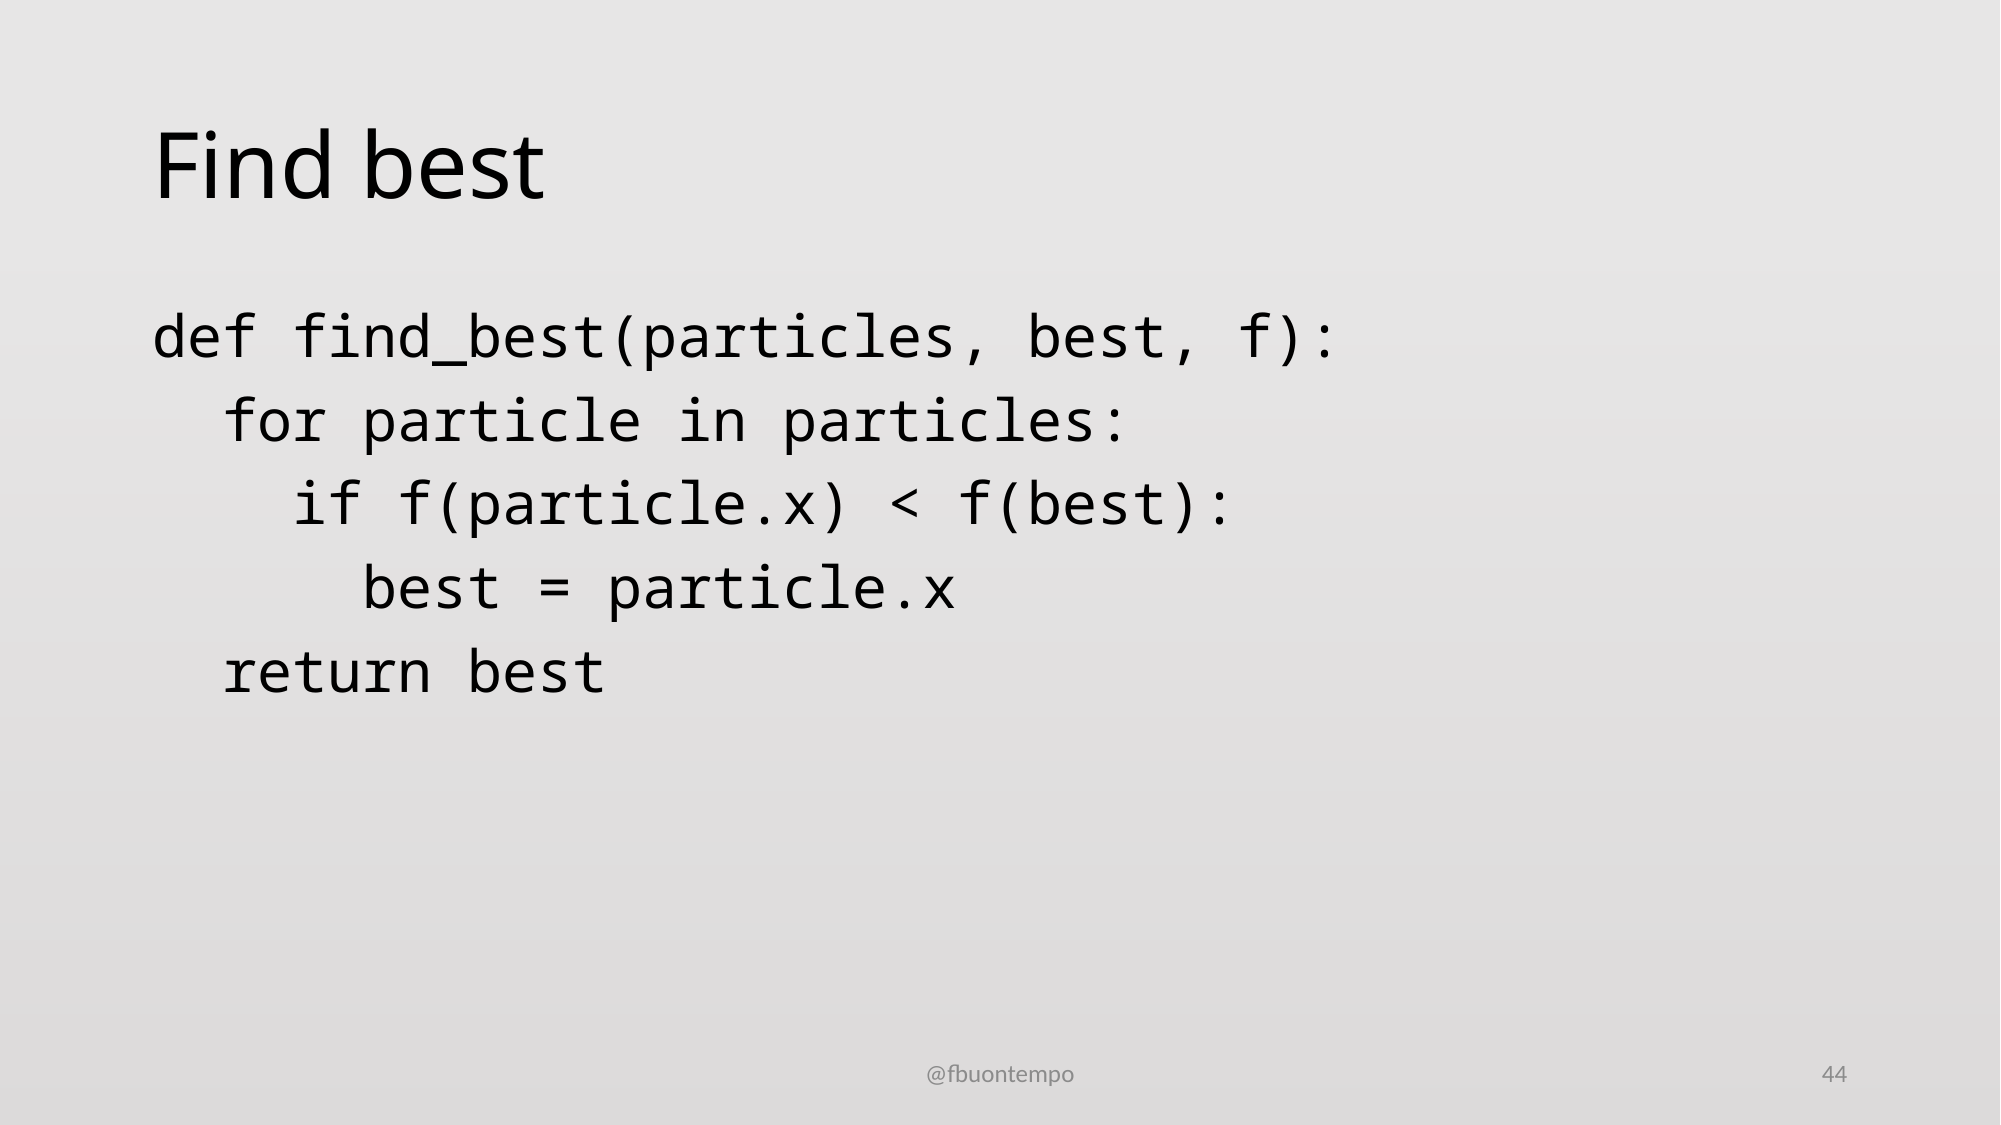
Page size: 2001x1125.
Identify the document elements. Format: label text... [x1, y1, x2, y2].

footer @fbuontempo [662, 1042, 1338, 1103]
title Find best [137, 59, 1863, 278]
list def find_best(particles, best, f): for particle in particles: if f(particle.x) < f(best): best = particle.x return best [137, 299, 1863, 1014]
slide_number 44 [1412, 1042, 1863, 1103]
